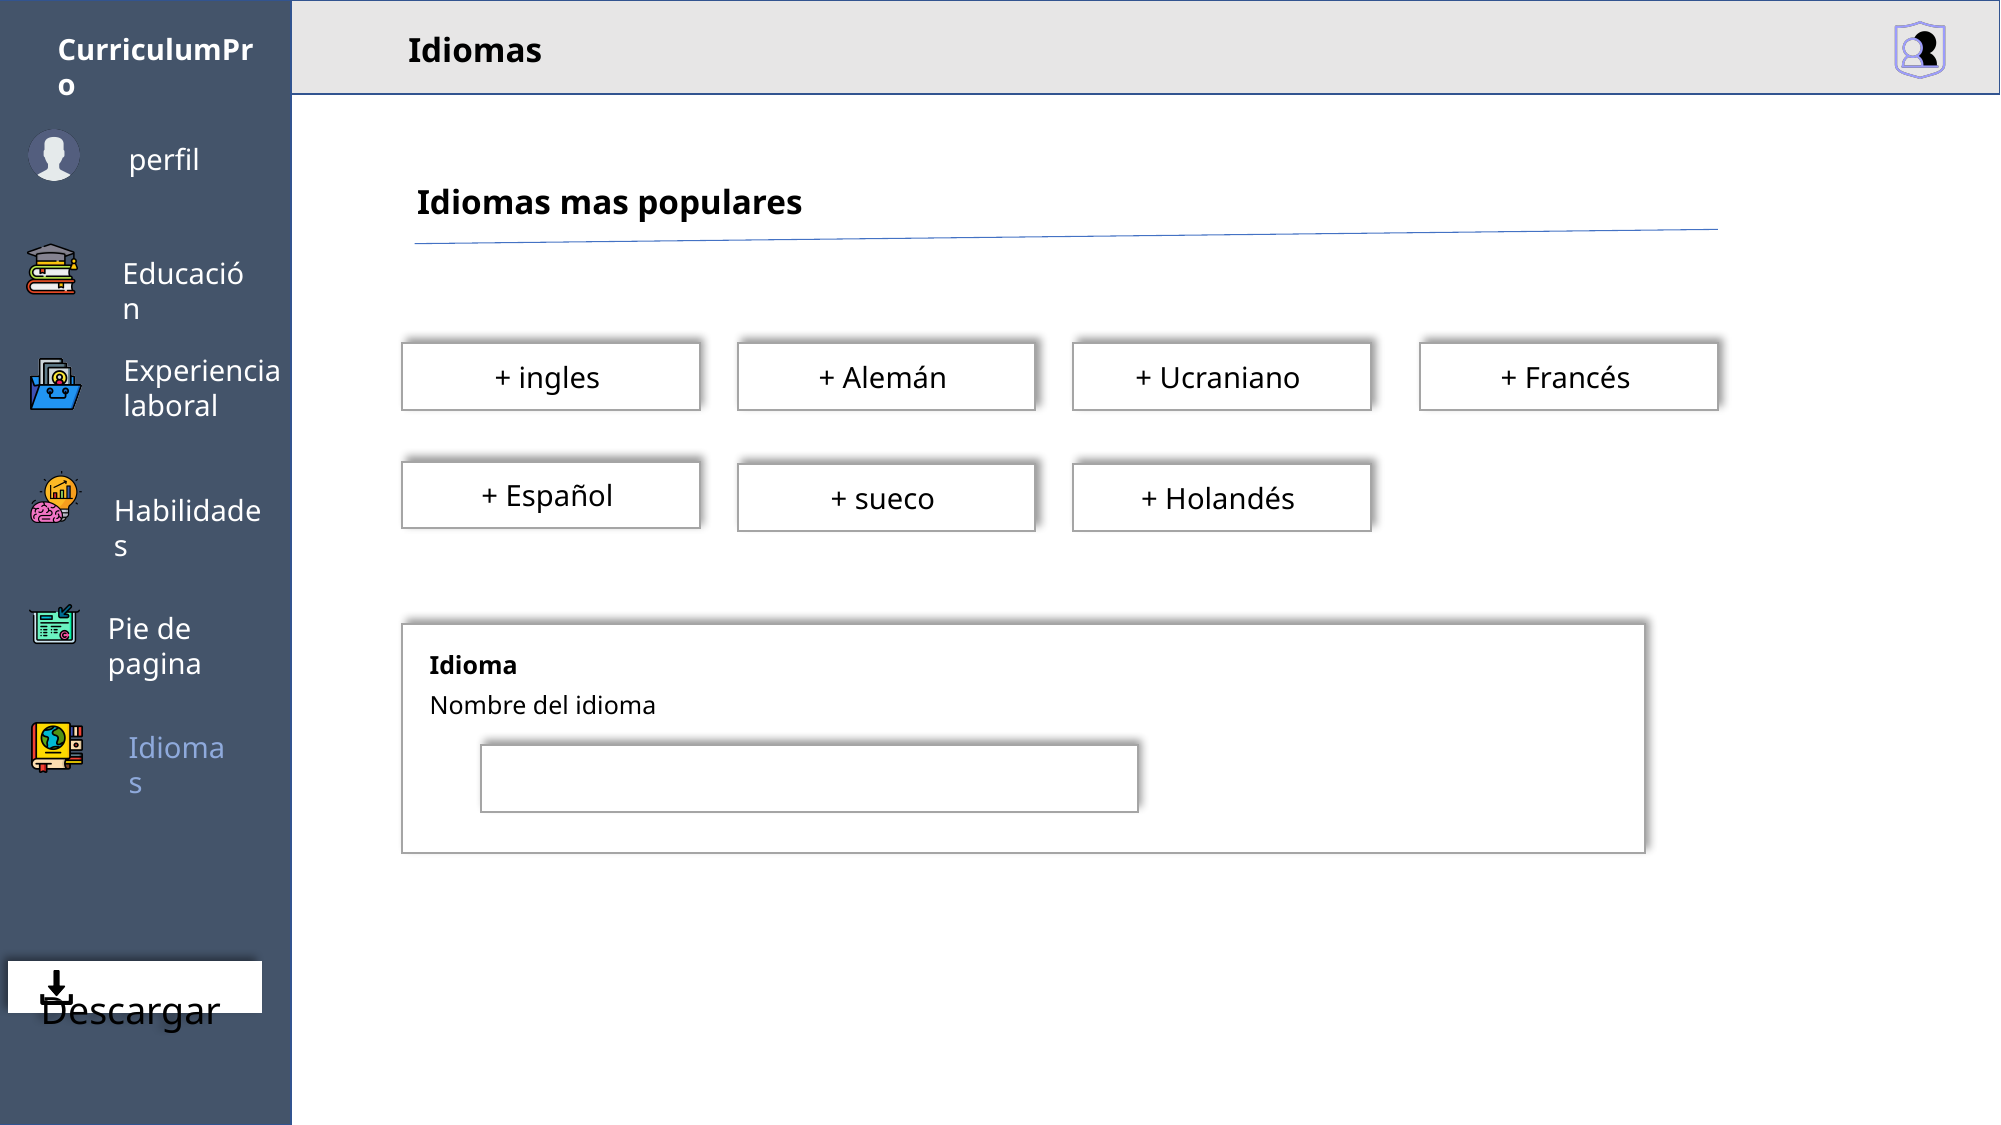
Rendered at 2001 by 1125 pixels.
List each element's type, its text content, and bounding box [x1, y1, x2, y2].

text_box + Holandés [1072, 463, 1372, 532]
text_box + Ucraniano [1072, 342, 1372, 411]
text_box CurriculumPro [42, 24, 270, 109]
text_box [290, 0, 2000, 95]
text_box Idioma [414, 641, 716, 682]
picture [28, 129, 80, 181]
text_box + sueco [737, 463, 1036, 532]
text_box Pie de pagina [93, 602, 296, 688]
picture [1891, 21, 1949, 79]
text_box + ingles [401, 342, 701, 411]
text_box [480, 744, 1139, 813]
picture [29, 598, 80, 650]
text_box perfil [113, 133, 216, 184]
text_box Idiomas [113, 722, 252, 808]
text_box Idiomas mas populares [402, 173, 921, 229]
text_box + Alemán [737, 342, 1036, 411]
text_box Descargar [8, 961, 262, 1013]
text_box [401, 623, 1646, 854]
picture [30, 471, 82, 523]
text_box Experiencia laboral [108, 344, 311, 430]
text_box Nombre del idioma [414, 682, 716, 728]
picture [39, 970, 74, 1005]
text_box + Español [401, 461, 701, 529]
text_box Habilidades [99, 484, 285, 570]
text_box + Francés [1419, 342, 1719, 411]
picture [31, 722, 83, 773]
text_box Idiomas [393, 21, 599, 77]
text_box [414, 229, 1719, 244]
text_box [0, 0, 292, 1125]
picture [30, 358, 82, 410]
text_box Educación [107, 248, 276, 333]
picture [26, 243, 78, 295]
